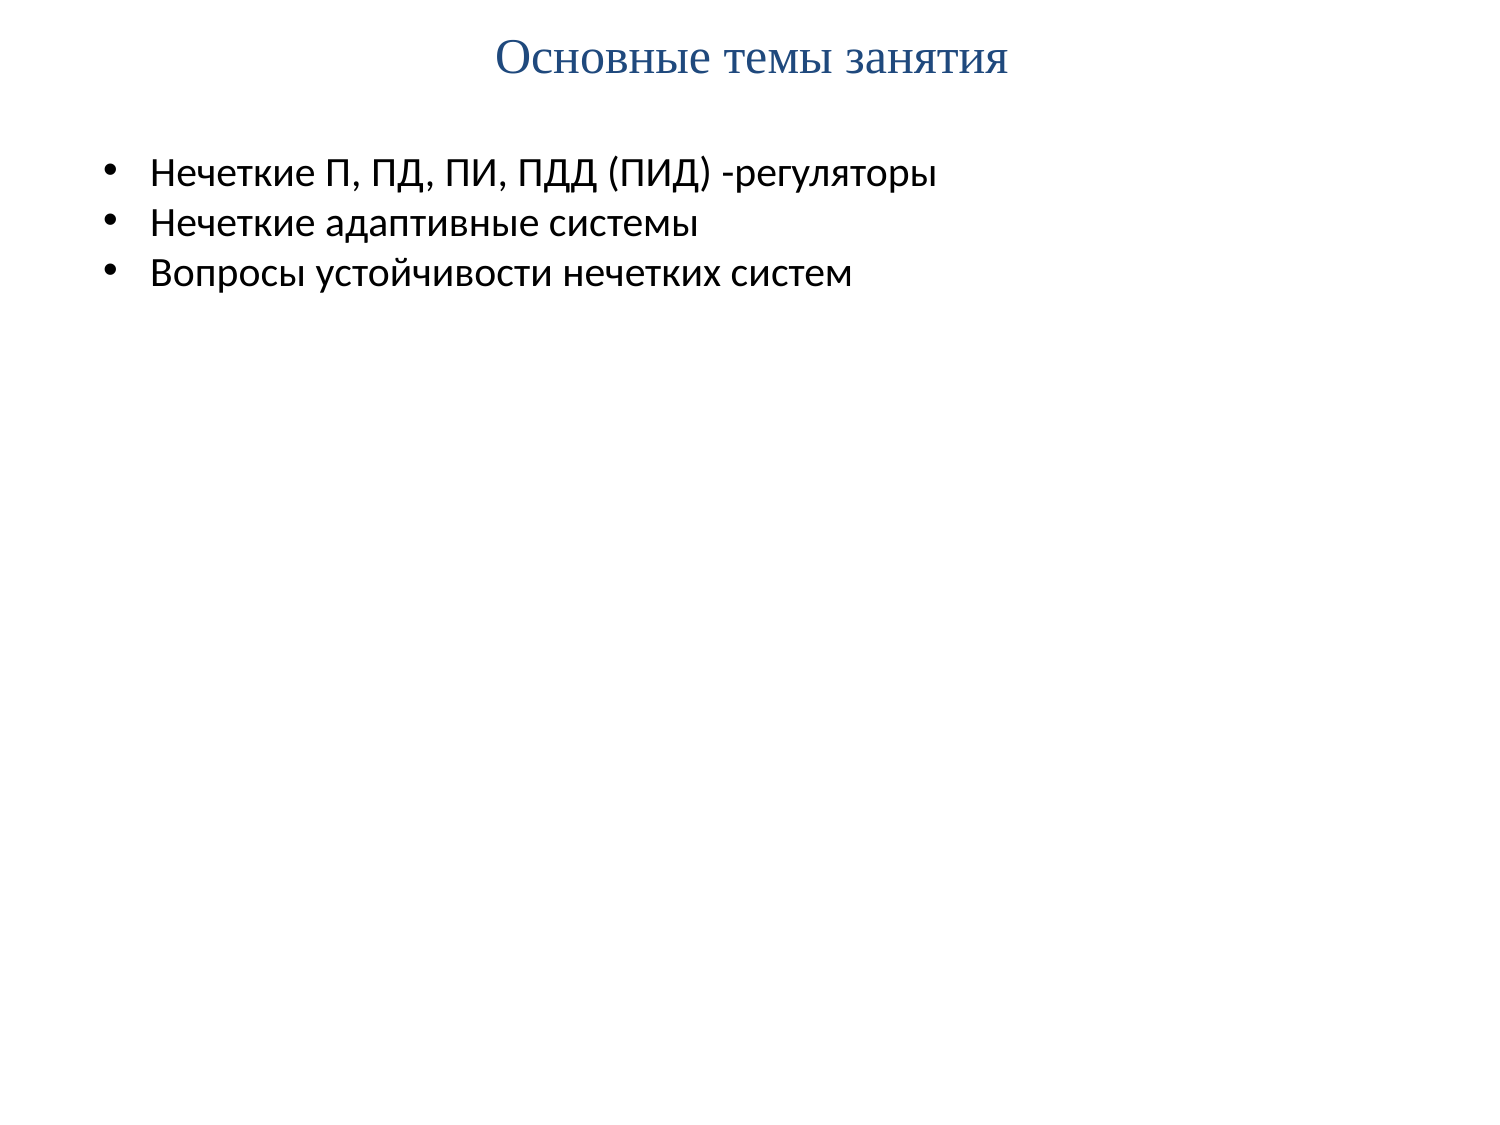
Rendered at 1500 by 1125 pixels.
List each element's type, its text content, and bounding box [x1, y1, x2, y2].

title Основные темы занятия [76, 19, 1427, 88]
text_box Нечеткие П, ПД, ПИ, ПДД (ПИД) -регуляторы Нечеткие адаптивные системы Вопросы устойчивости нечетких систем [88, 137, 1412, 303]
